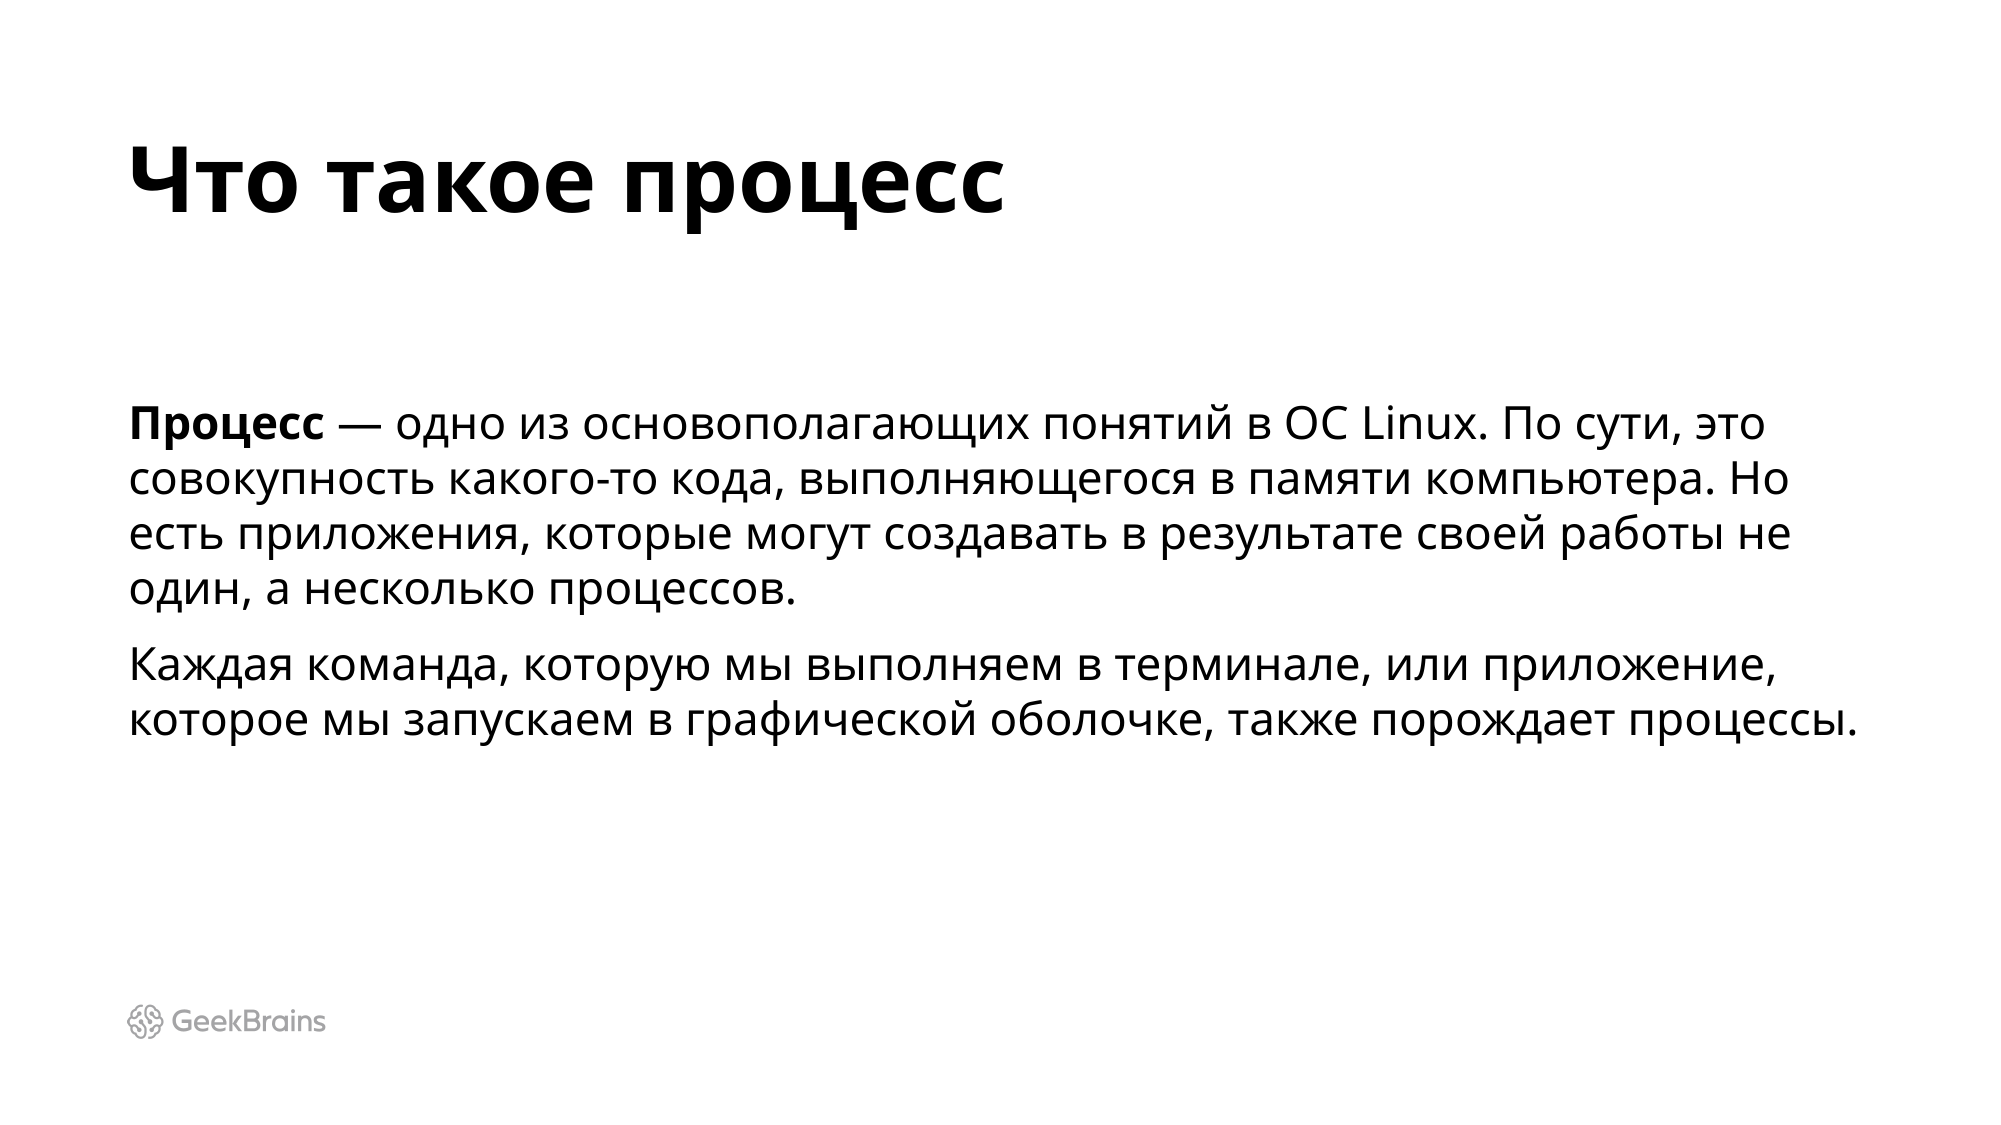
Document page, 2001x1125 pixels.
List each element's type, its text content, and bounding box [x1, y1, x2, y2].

title Что такое процесс [113, 113, 1882, 354]
list Процесс — одно из основополагающих понятий в ОС Linux. По сути, это совокупность какого-то кода, выполняющегося в памяти компьютера. Но есть приложения, которые могут создавать в результате своей работы не один, а несколько процессов. Каждая команда, которую мы выполняем в терминале, или приложение, которое мы запускаем в графической оболочке, также порождает процессы. [113, 386, 1882, 1002]
